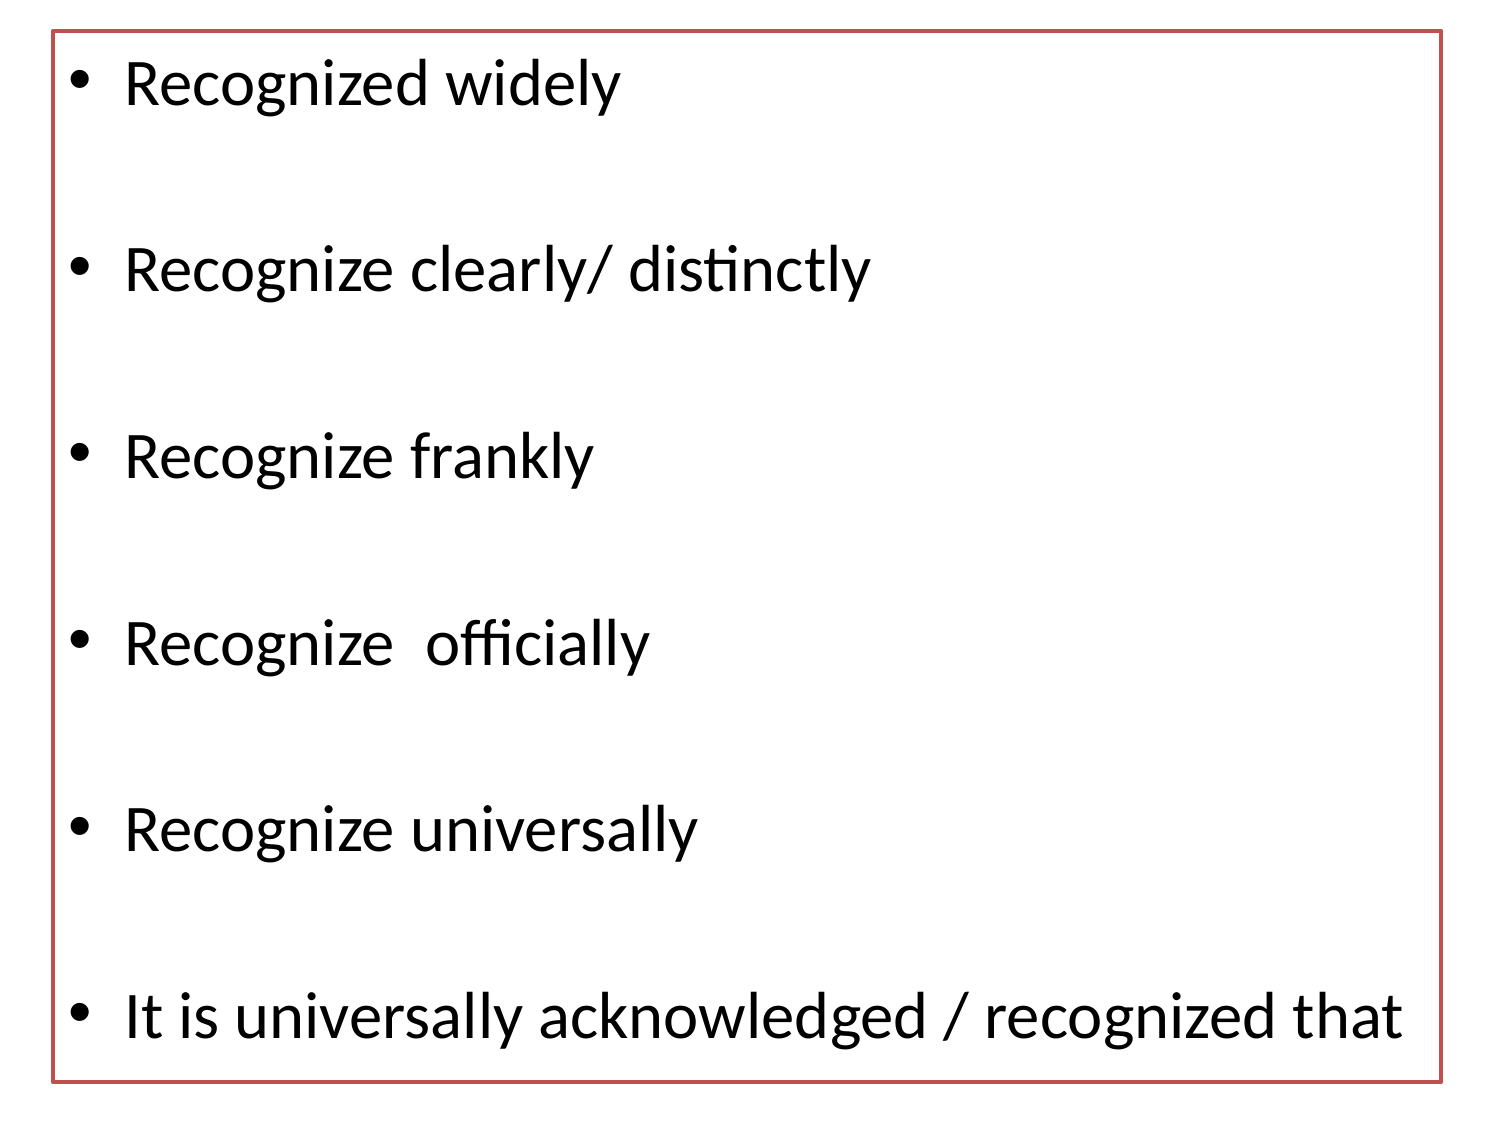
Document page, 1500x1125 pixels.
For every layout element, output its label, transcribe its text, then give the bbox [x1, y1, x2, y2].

list Recognized widely Recognize clearly/ distinctly Recognize frankly Recognize officially Recognize universally It is universally acknowledged / recognized that [51, 29, 1443, 1084]
